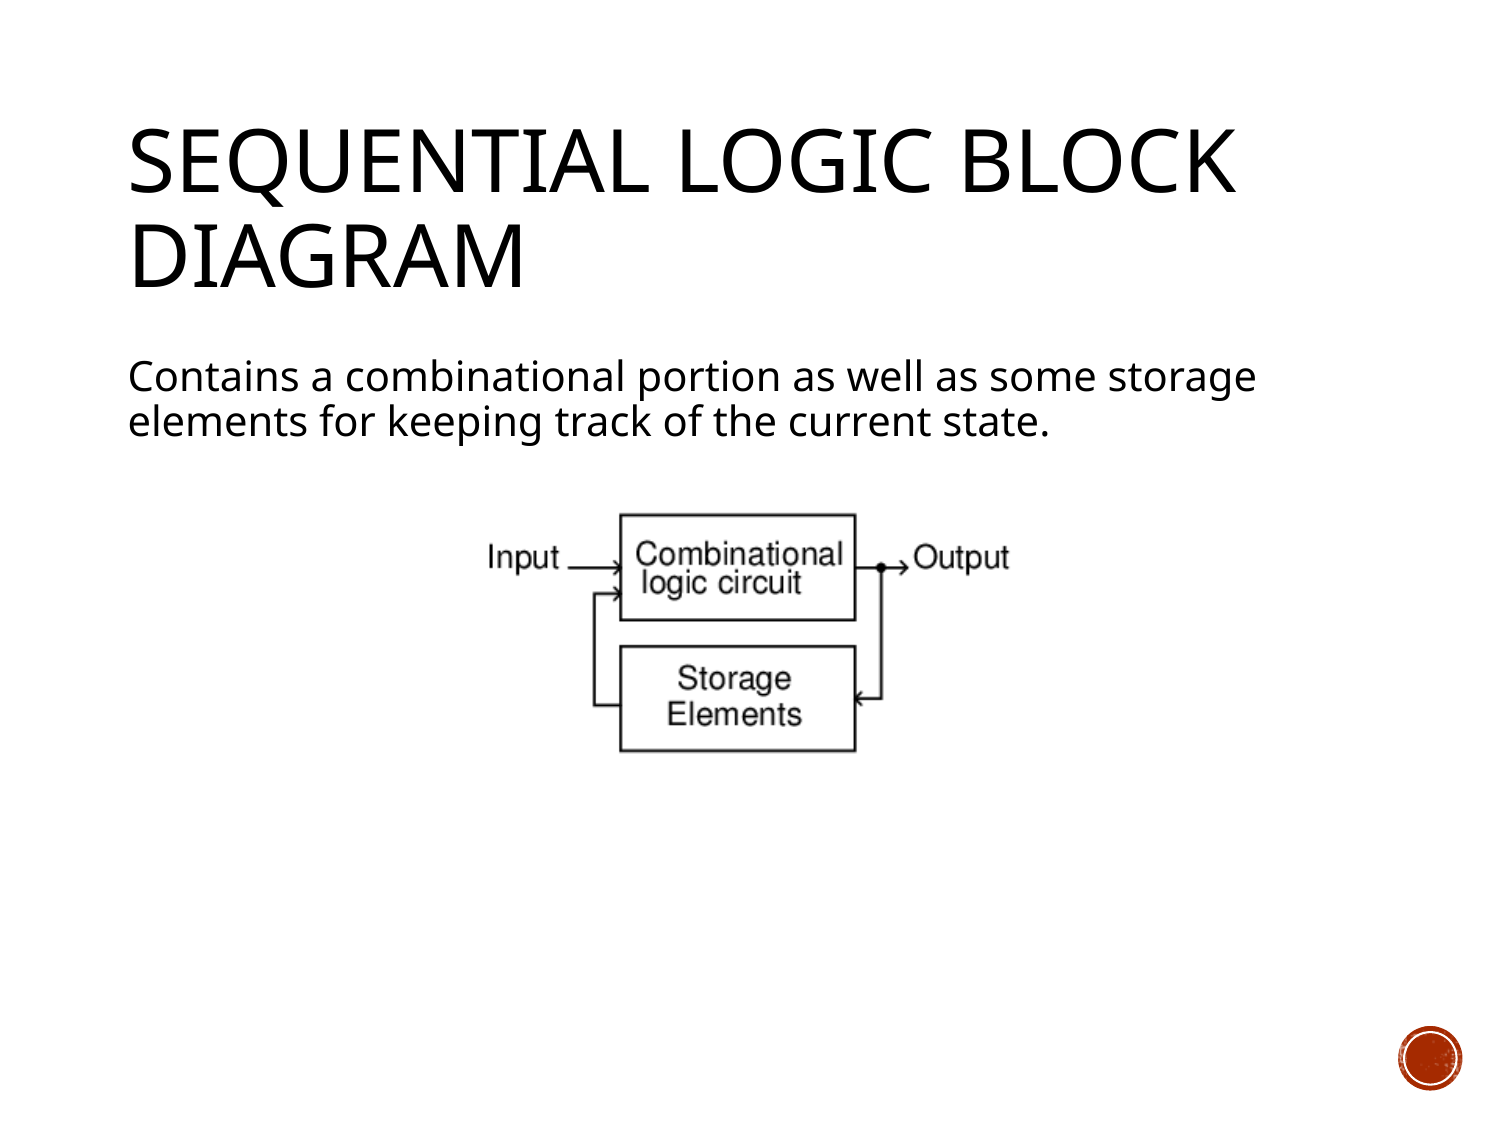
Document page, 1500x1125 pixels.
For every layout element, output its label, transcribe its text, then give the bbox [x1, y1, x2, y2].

picture [482, 507, 1018, 760]
title Sequential Logic Block Diagram [112, 79, 1388, 344]
list Contains a combinational portion as well as some storage elements for keeping track of the current state. [112, 348, 1388, 1013]
